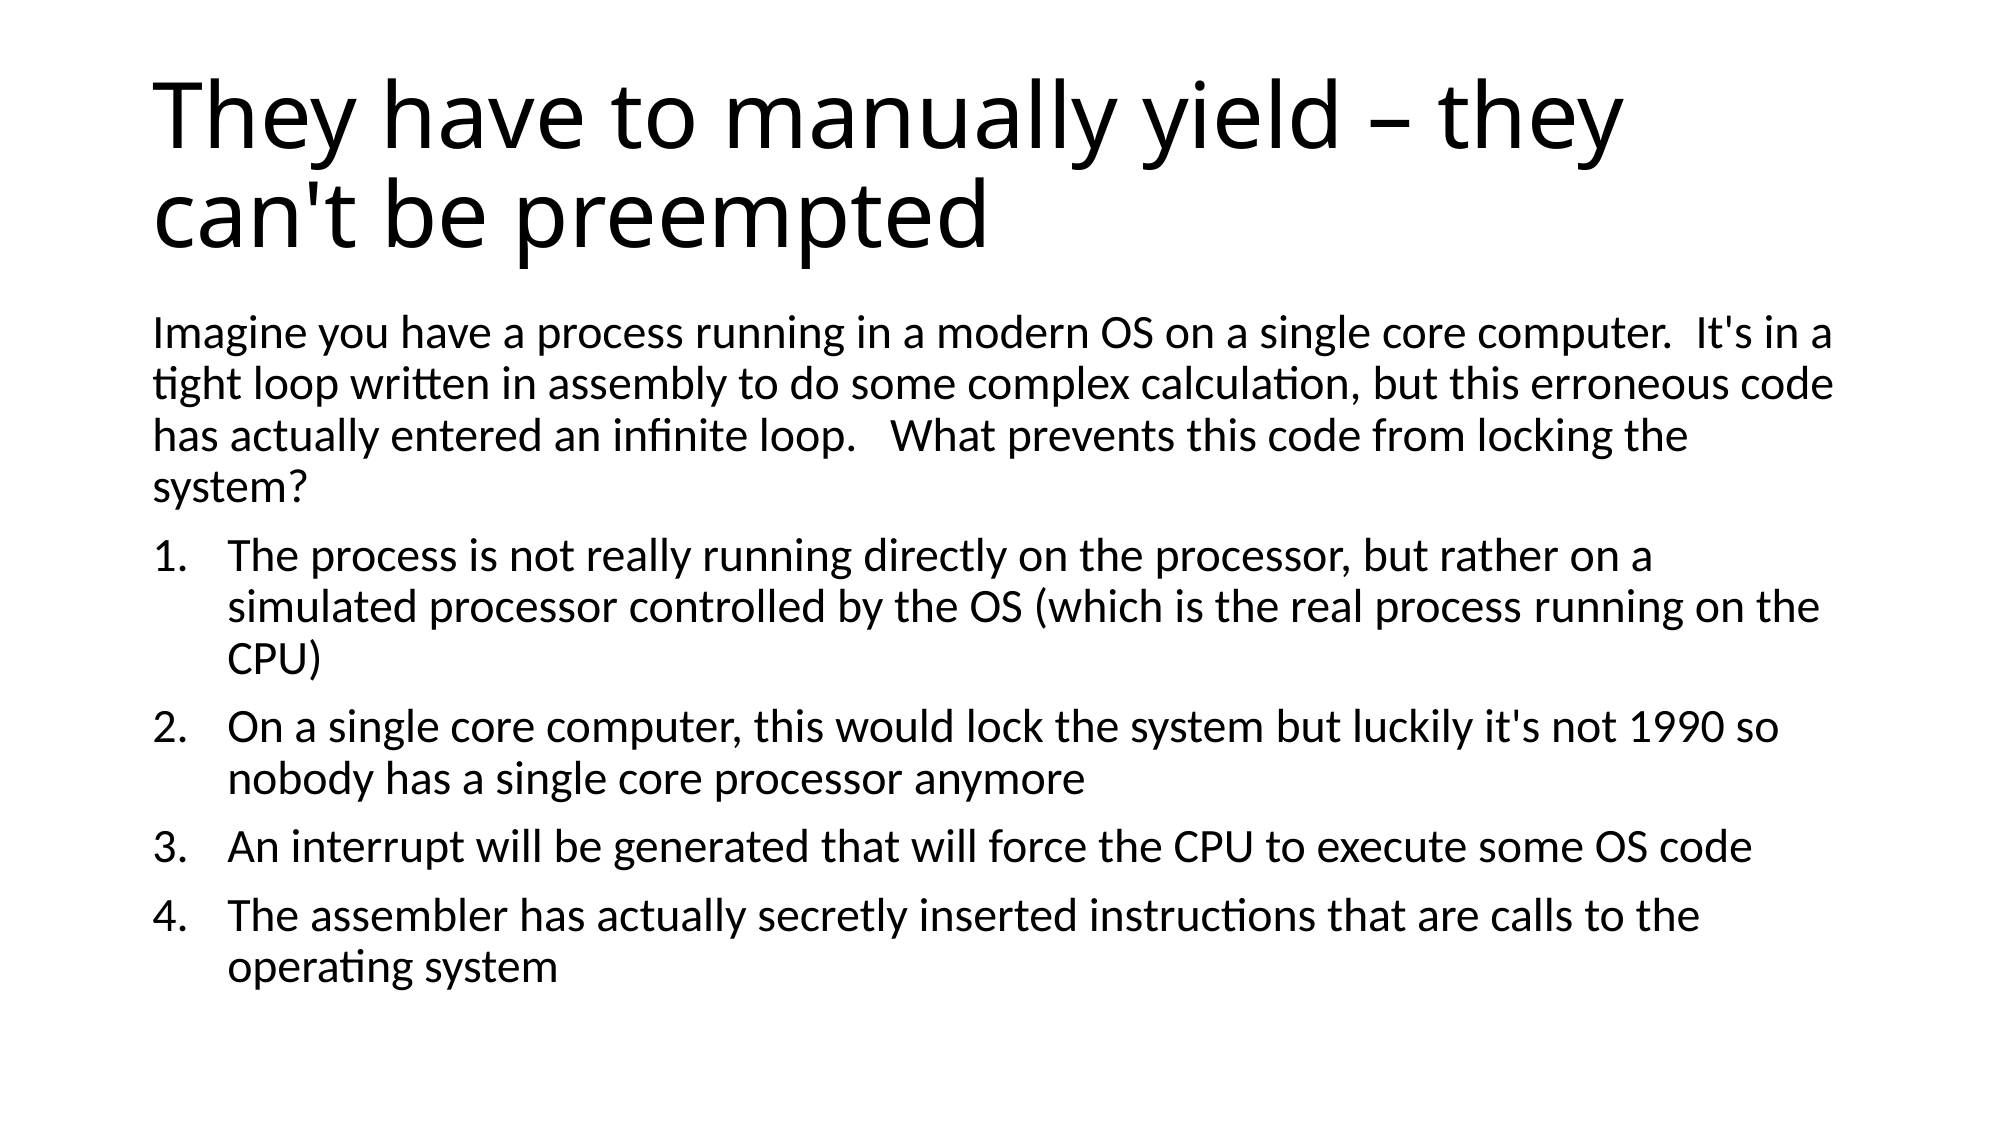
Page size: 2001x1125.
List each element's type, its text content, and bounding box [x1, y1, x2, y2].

title They have to manually yield – they can't be preempted [137, 59, 1863, 278]
list Imagine you have a process running in a modern OS on a single core computer. It's in a tight loop written in assembly to do some complex calculation, but this erroneous code has actually entered an infinite loop. What prevents this code from locking the system? The process is not really running directly on the processor, but rather on a simulated processor controlled by the OS (which is the real process running on the CPU) On a single core computer, this would lock the system but luckily it's not 1990 so nobody has a single core processor anymore An interrupt will be generated that will force the CPU to execute some OS code The assembler has actually secretly inserted instructions that are calls to the operating system [137, 299, 1863, 1014]
